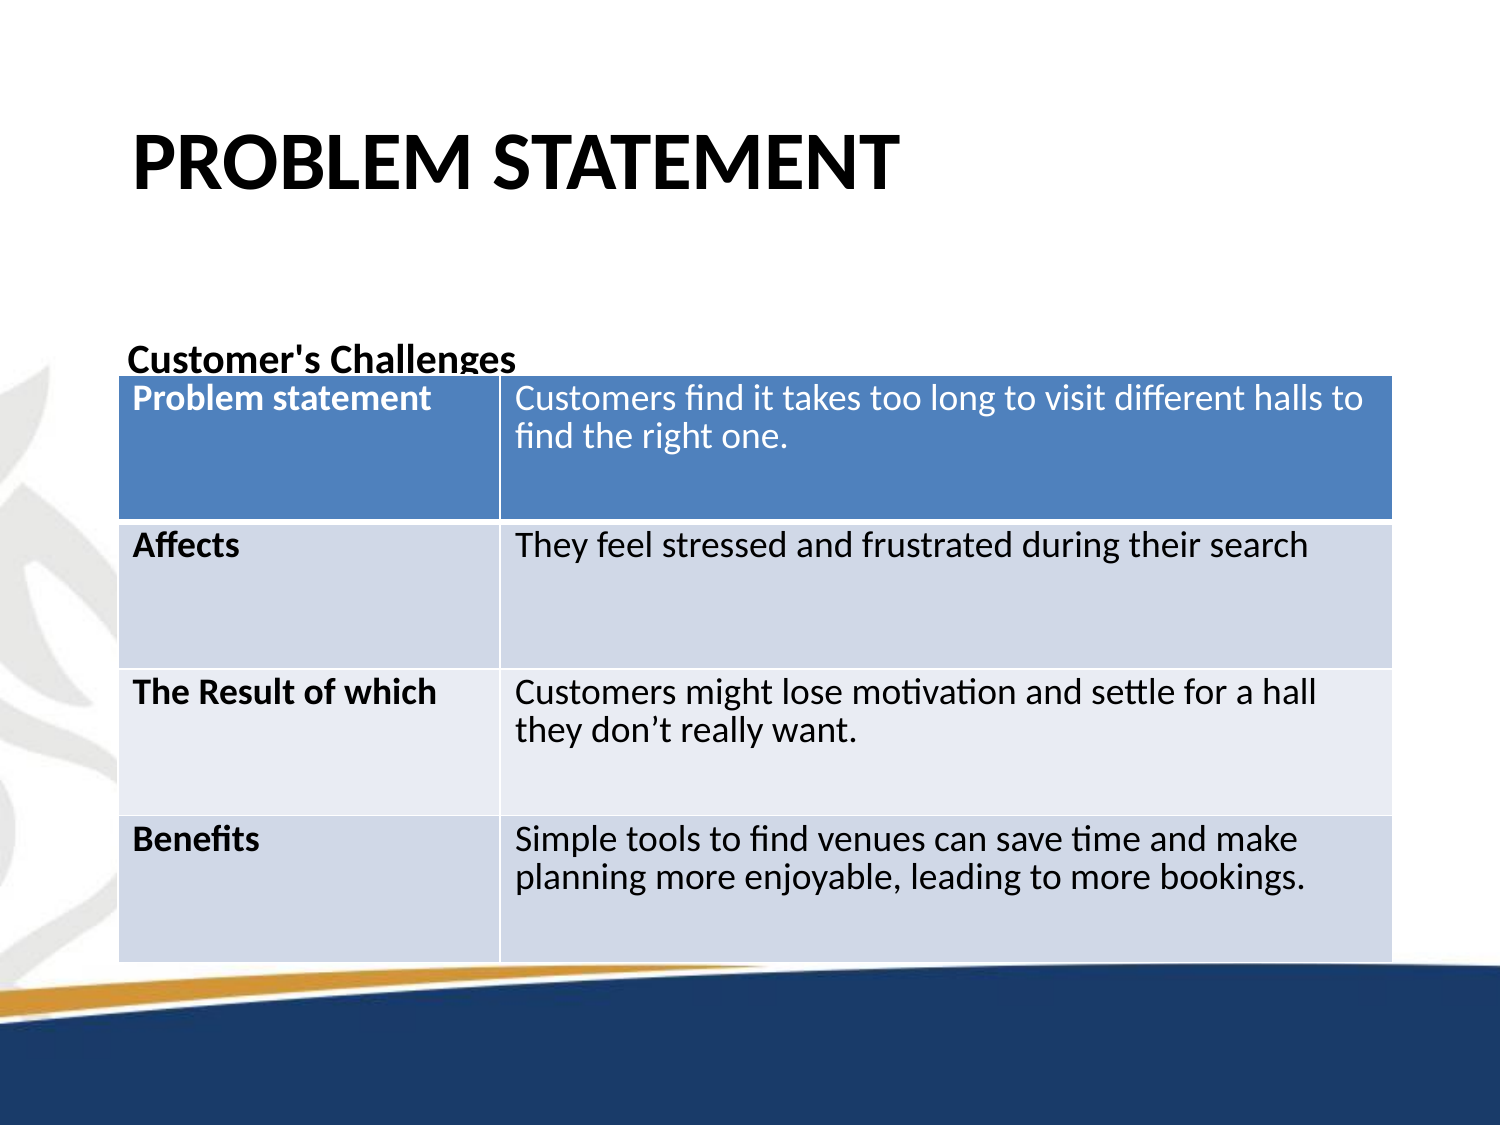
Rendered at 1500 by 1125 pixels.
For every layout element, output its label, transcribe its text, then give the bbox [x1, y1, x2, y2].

table_cell Benefits [119, 816, 499, 962]
table_cell Customers might lose motivation and settle for a hall they don’t really want. [501, 670, 1392, 815]
title Problem Statement [117, 99, 1393, 323]
table_header Customers find it takes too long to visit different halls to find the right one. [501, 376, 1392, 519]
picture [0, 0, 1500, 1125]
table_cell The Result of which [119, 670, 499, 815]
table_cell Simple tools to find venues can save time and make planning more enjoyable, leading to more bookings. [501, 816, 1392, 962]
list Customer's Challenges [112, 275, 1388, 915]
table_cell They feel stressed and frustrated during their search [501, 525, 1392, 668]
table_cell Affects [119, 525, 499, 668]
table_header Problem statement [119, 376, 499, 519]
